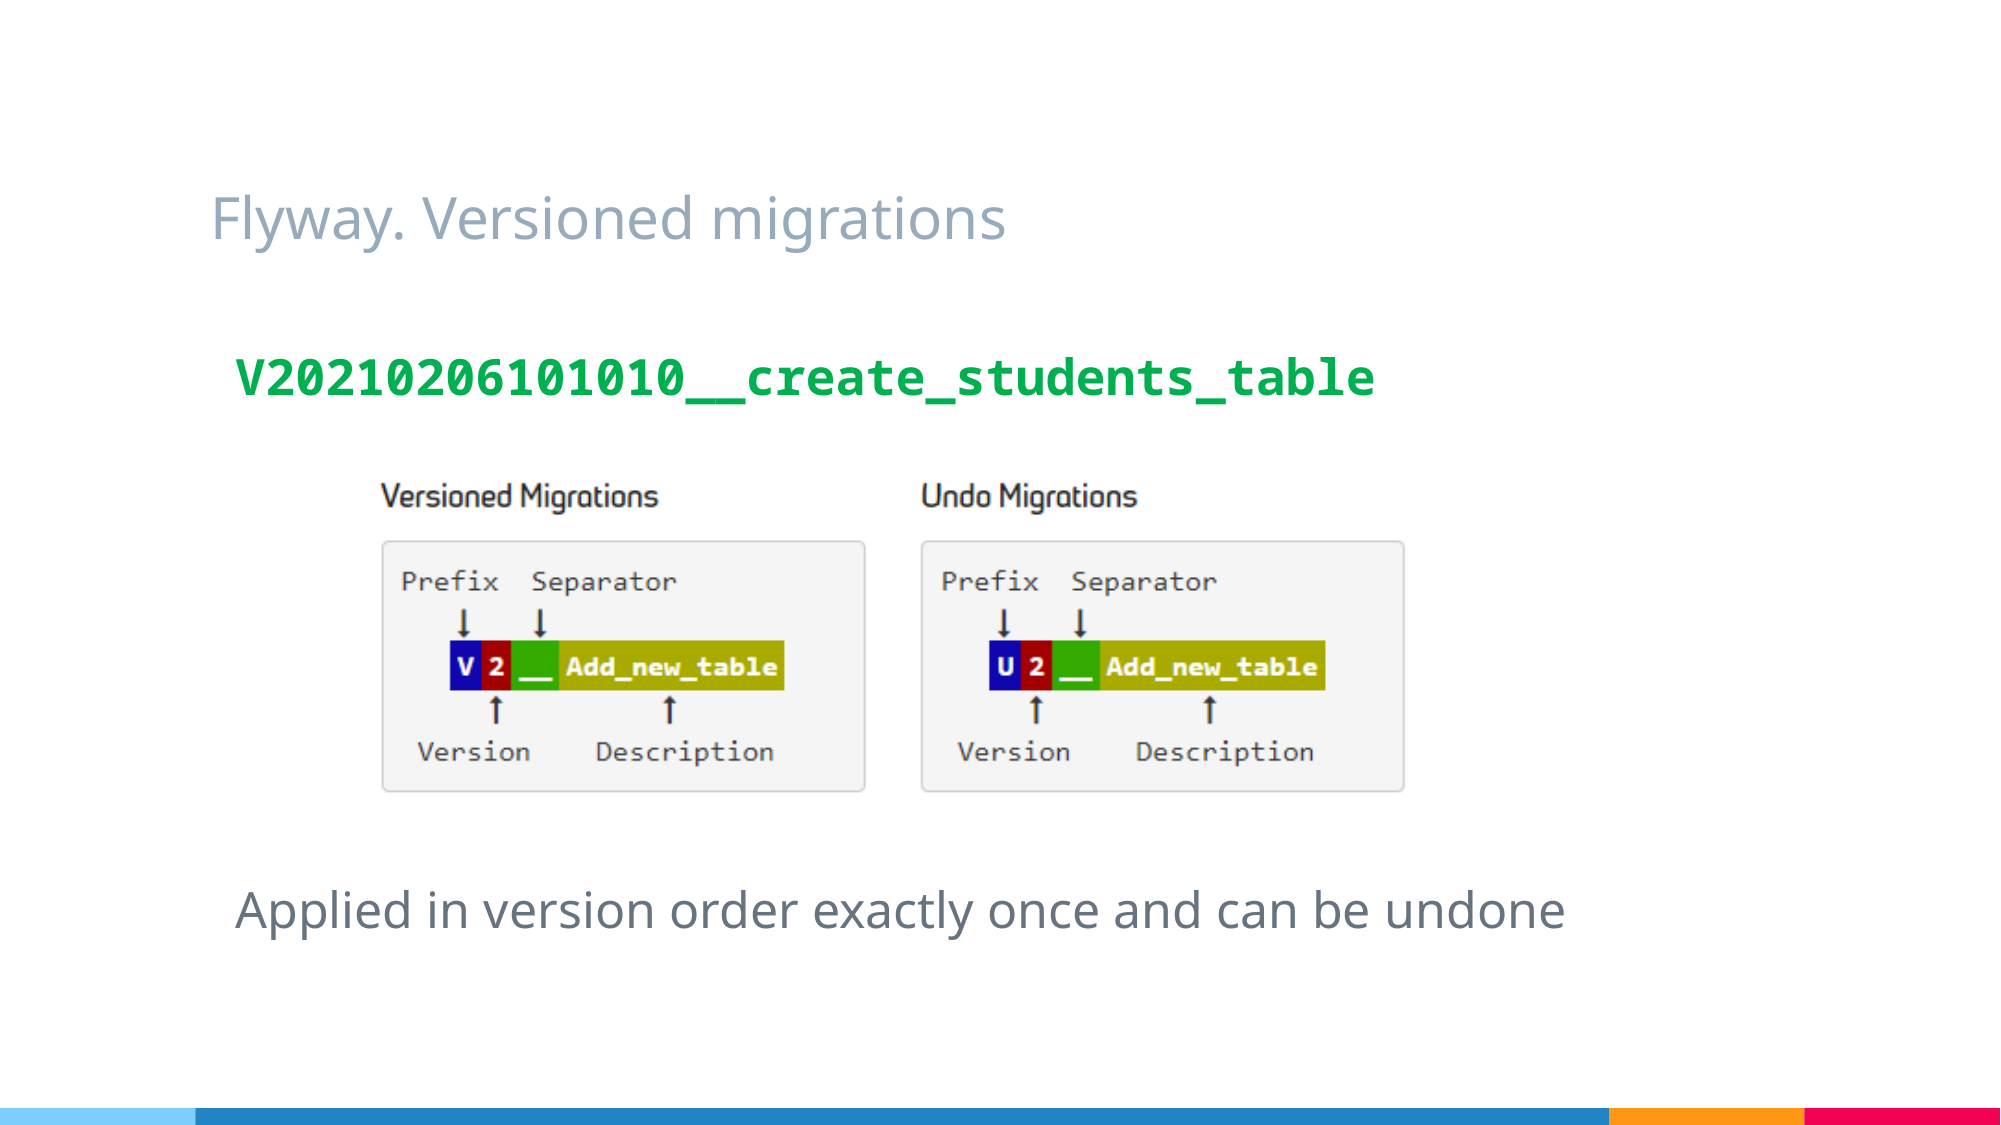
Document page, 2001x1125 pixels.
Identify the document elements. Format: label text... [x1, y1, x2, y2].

list V20210206101010__create_students_table Applied in version order exactly once and can be undone [195, 300, 1880, 1078]
title Flyway. Versioned migrations [195, 78, 1609, 266]
picture [360, 465, 1444, 813]
